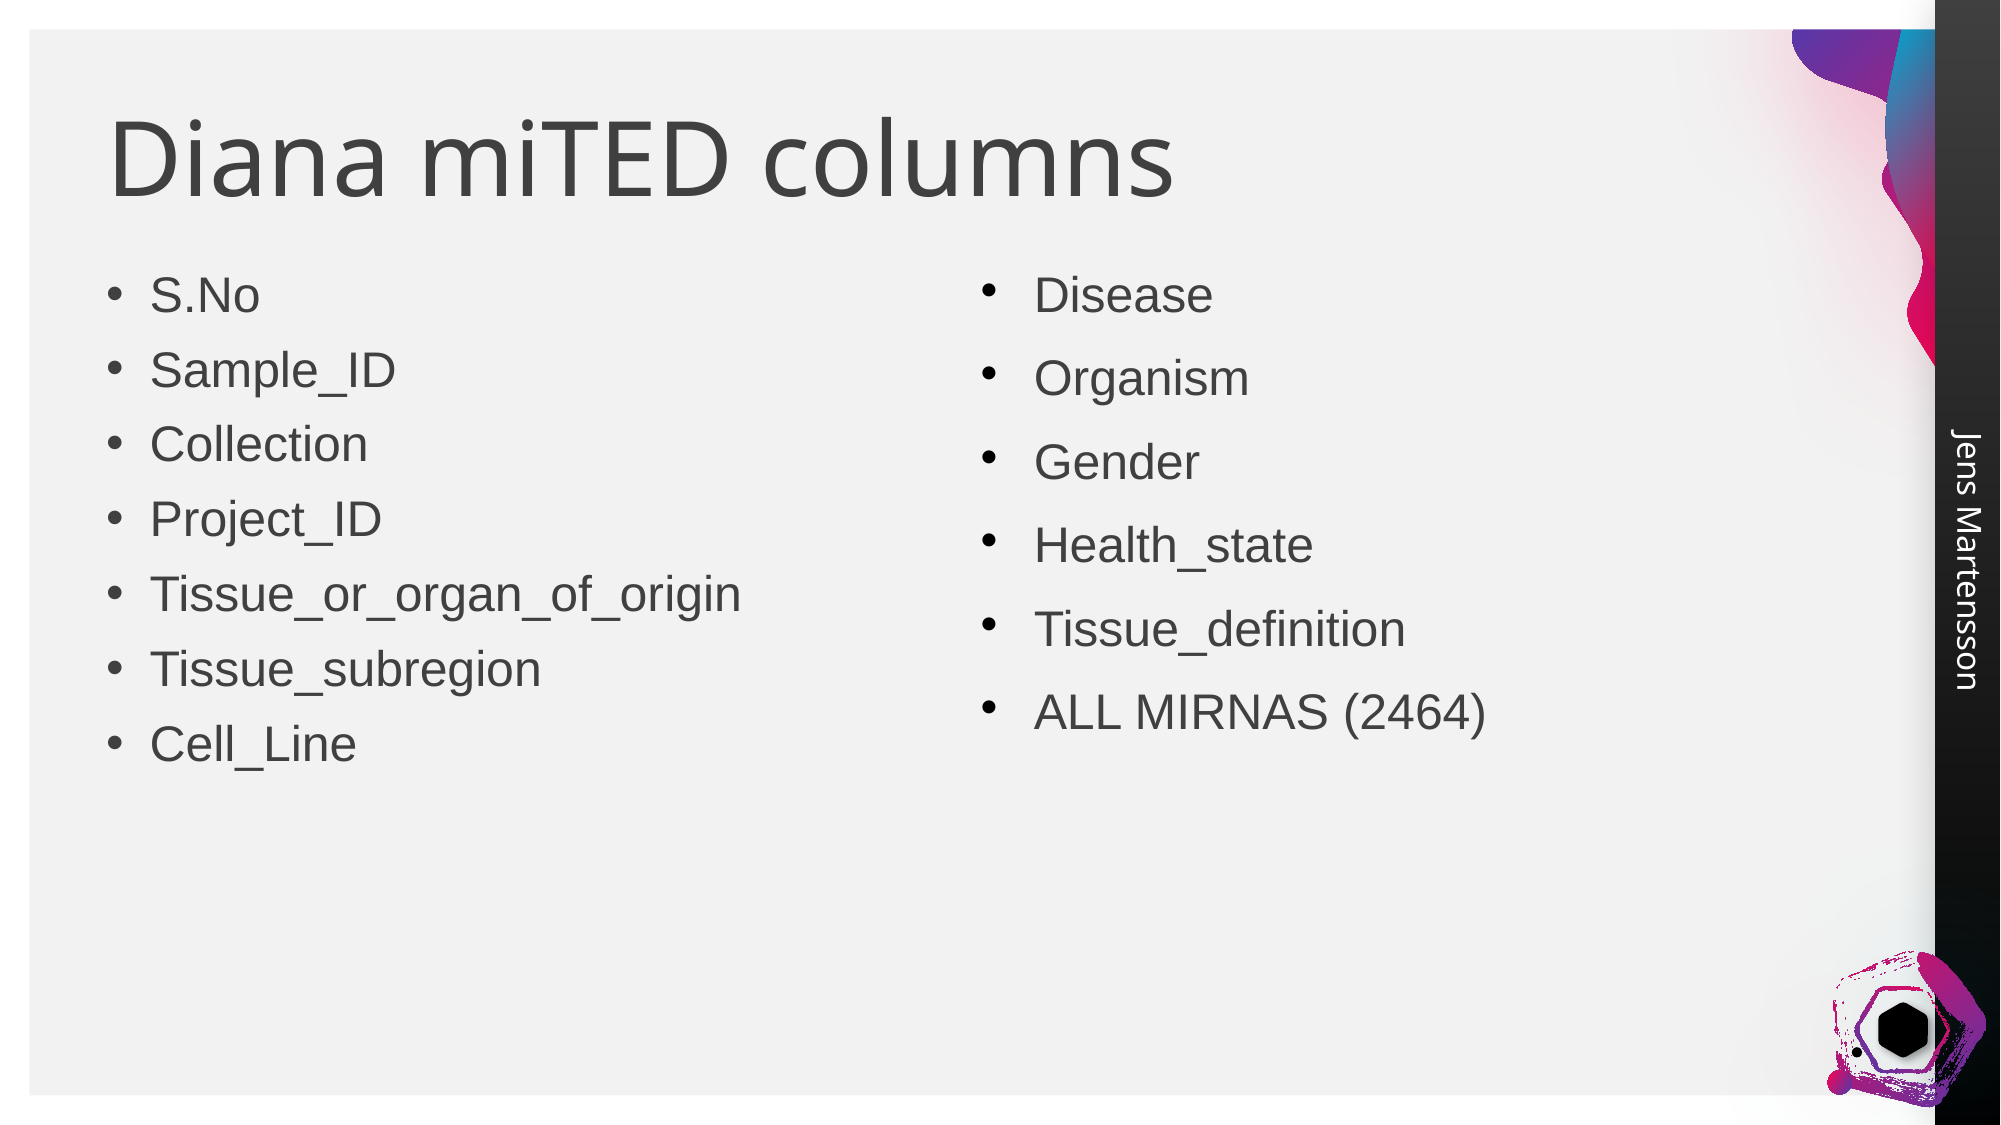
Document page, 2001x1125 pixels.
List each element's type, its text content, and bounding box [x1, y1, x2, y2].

title Diana miTED columns [106, 106, 1790, 225]
list Disease Organism Gender Health_state Tissue_definition ALL MIRNAS (2464) [962, 269, 1790, 1004]
list S.No Sample_ID Collection Project_ID Tissue_or_organ_of_origin Tissue_subregion Cell_Line [106, 269, 934, 1004]
